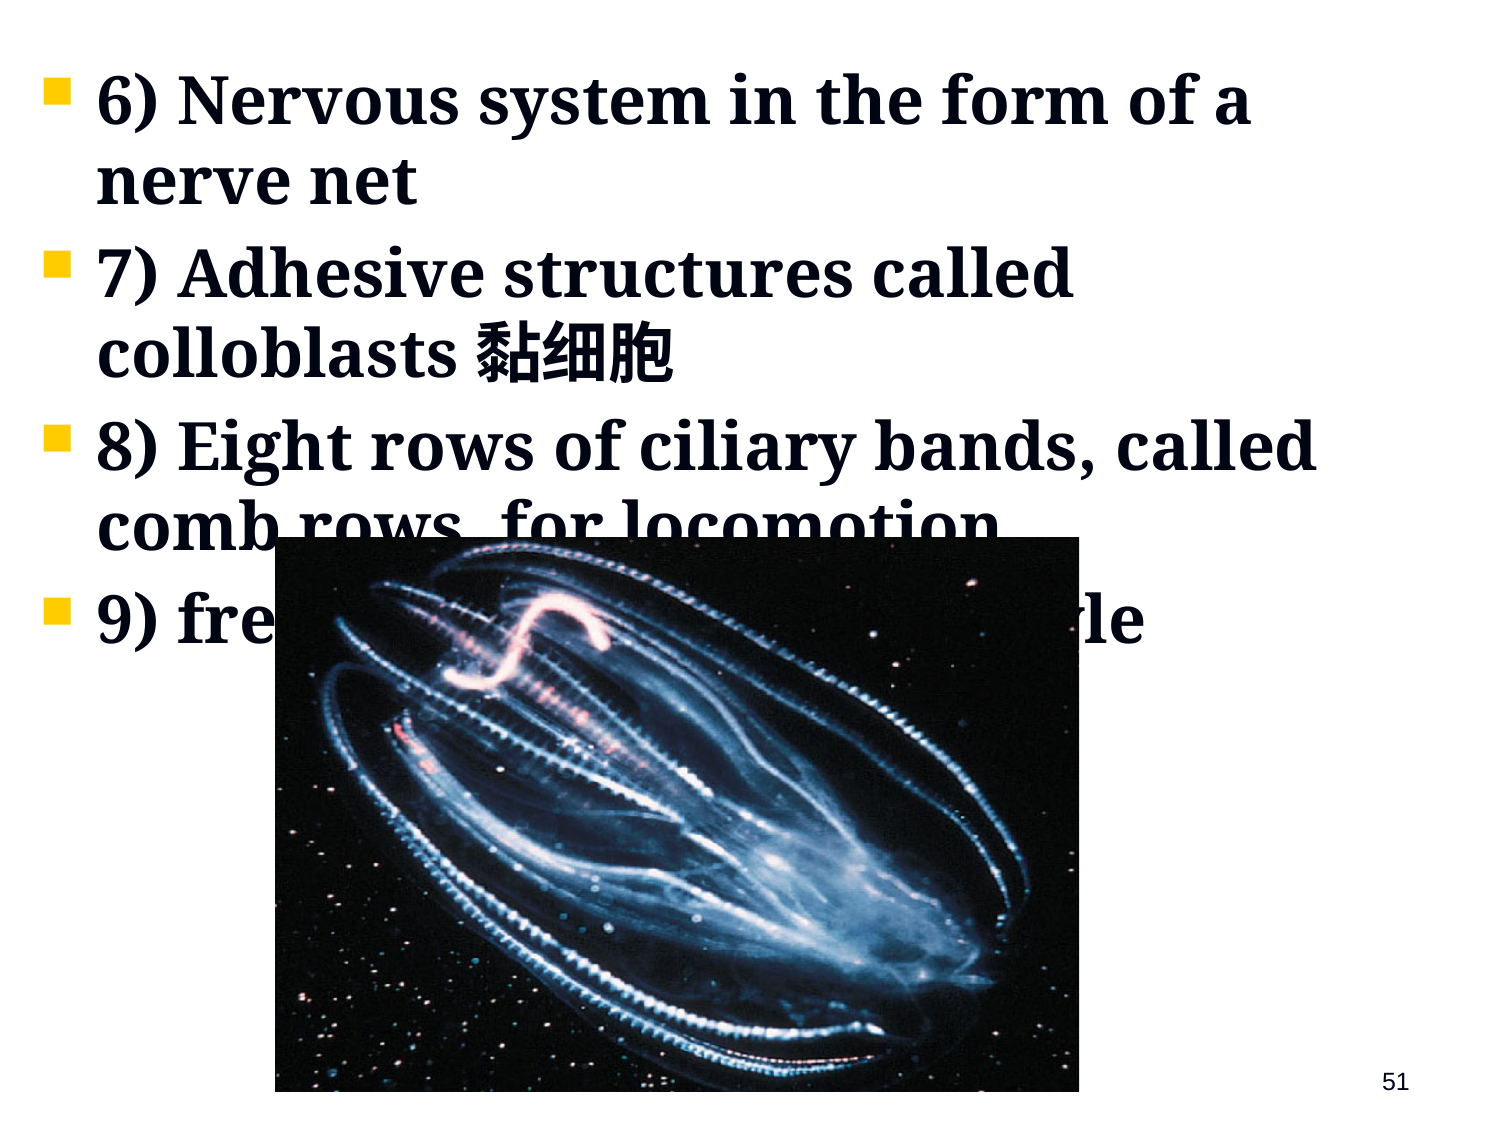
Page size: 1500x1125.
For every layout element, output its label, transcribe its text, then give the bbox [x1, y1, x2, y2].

slide_number 51 [1074, 1025, 1425, 1104]
list 6) Nervous system in the form of a nerve net 7) Adhesive structures called colloblasts黏细胞 8) Eight rows of ciliary bands, called comb rows, for locomotion. 9) free living (floating) lifestyle [24, 50, 1450, 538]
picture [274, 537, 1080, 1092]
